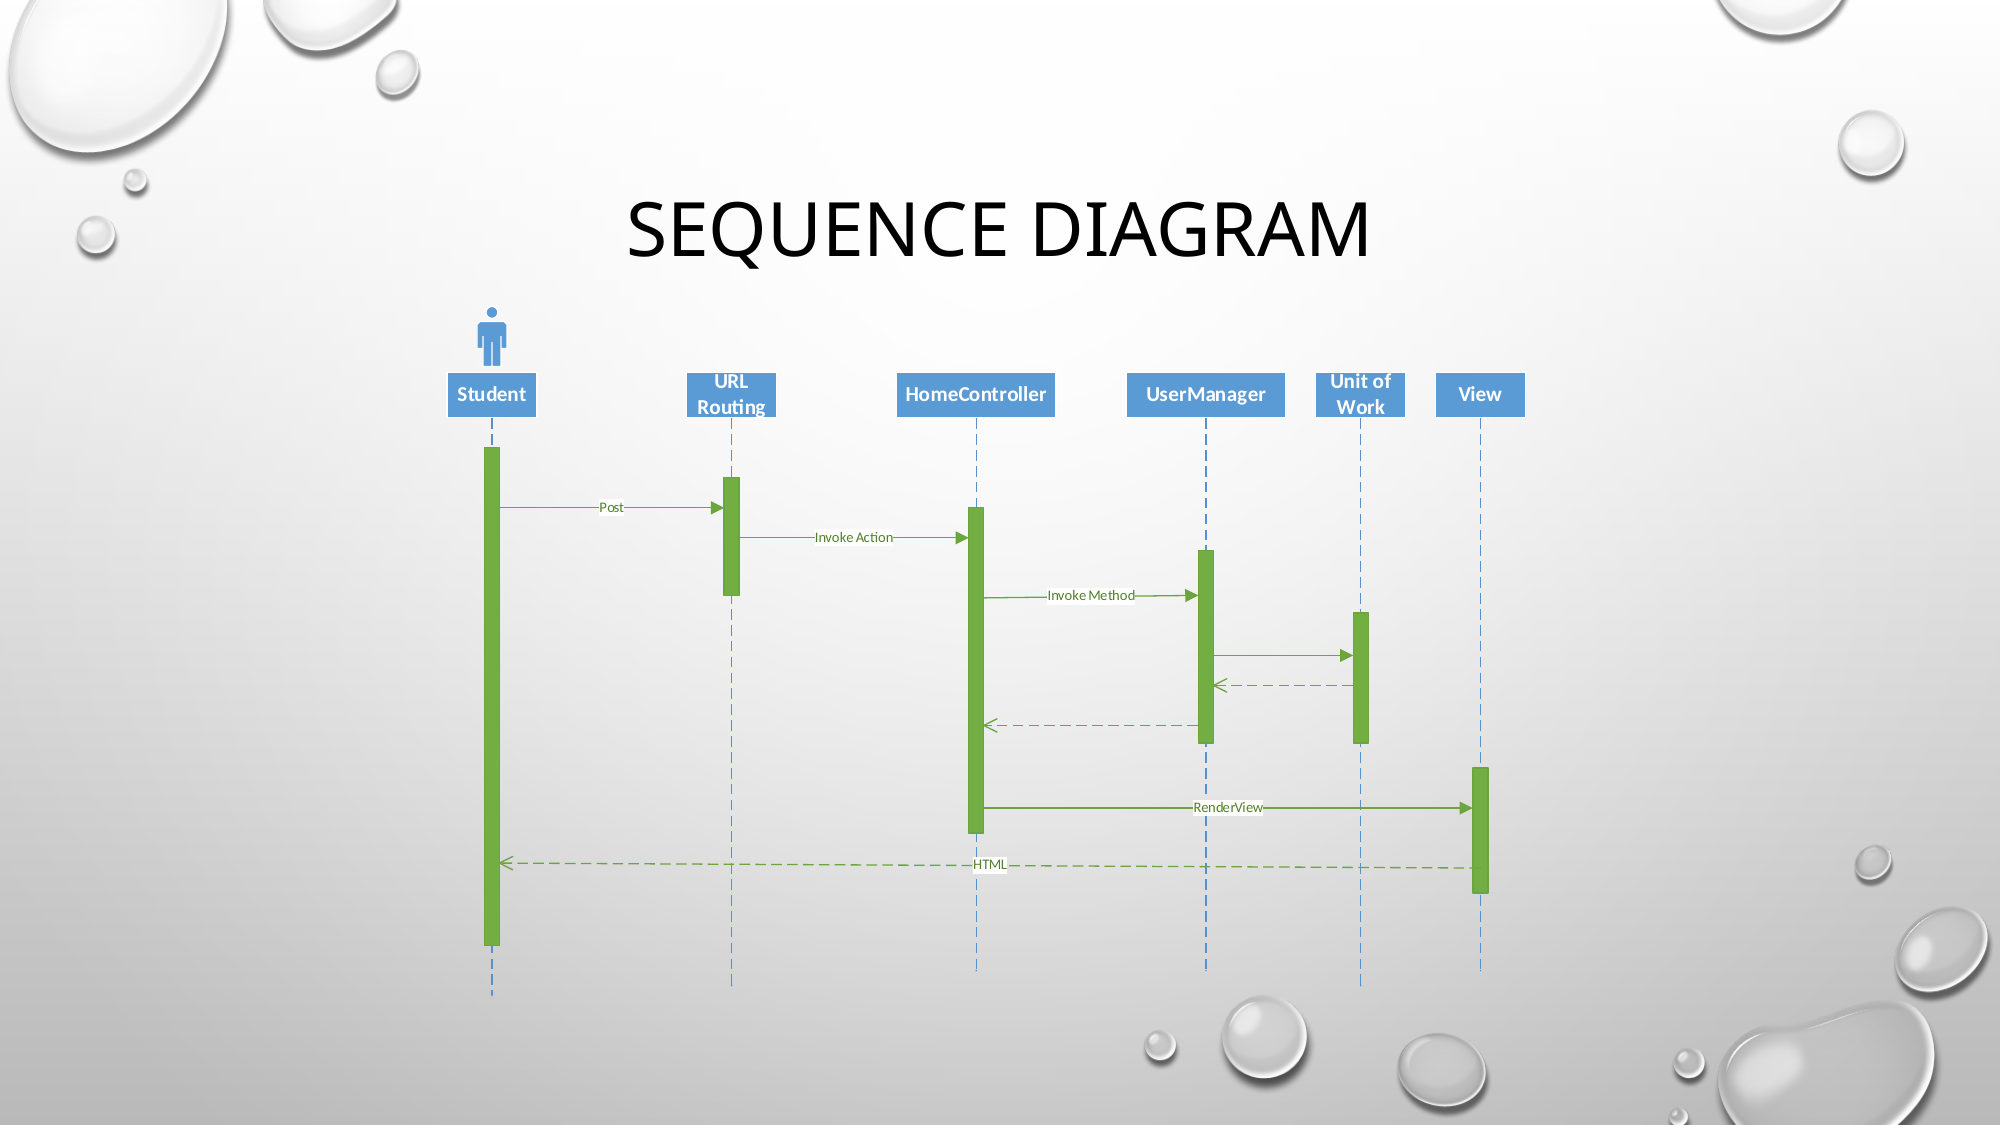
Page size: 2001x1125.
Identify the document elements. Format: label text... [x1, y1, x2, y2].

picture [0, 0, 2000, 1125]
title Sequence diagram [149, 101, 1851, 364]
